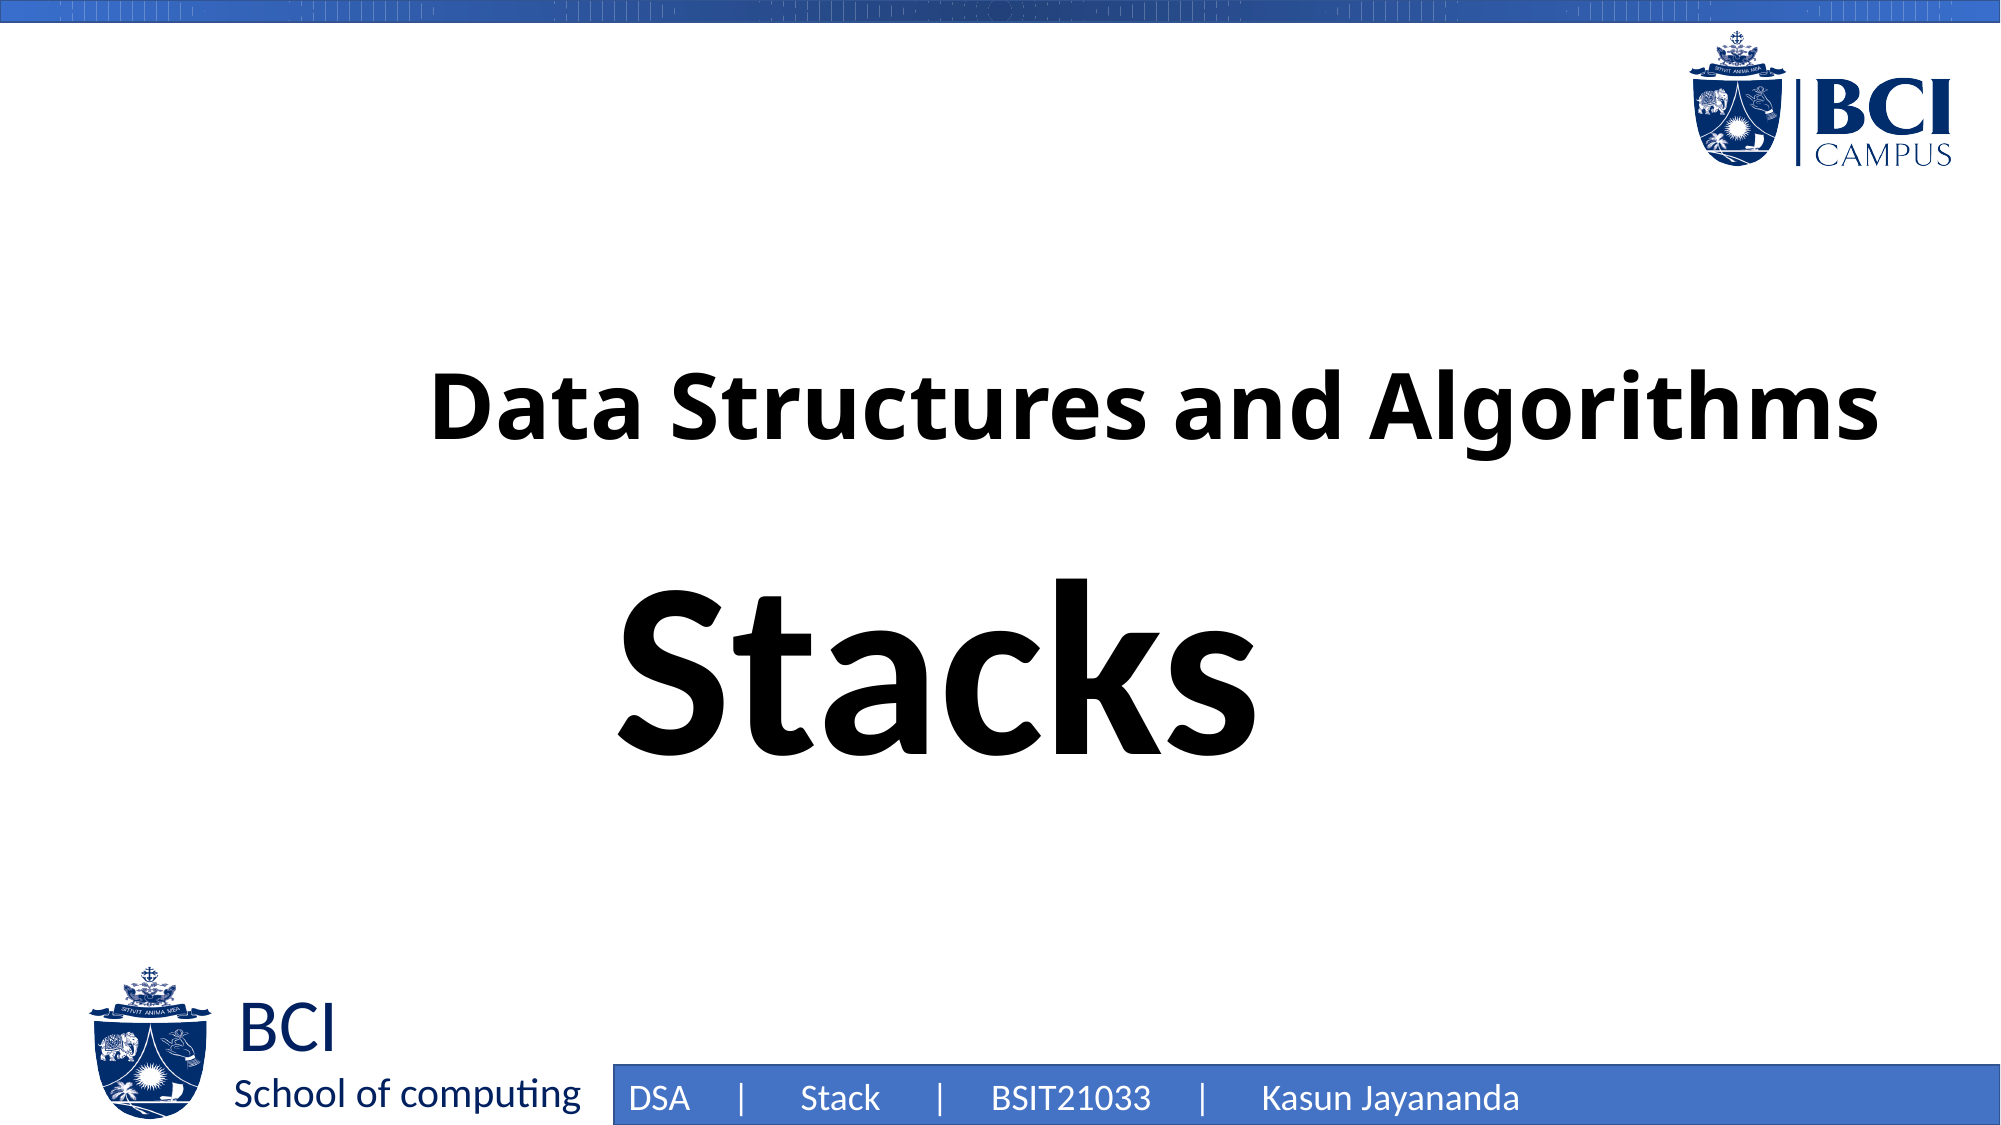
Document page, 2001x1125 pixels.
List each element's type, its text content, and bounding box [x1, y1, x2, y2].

text_box Stacks [598, 529, 1649, 818]
picture [62, 849, 213, 1125]
text_box Data Structures and Algorithms [412, 288, 2000, 530]
picture [1637, 23, 2001, 270]
